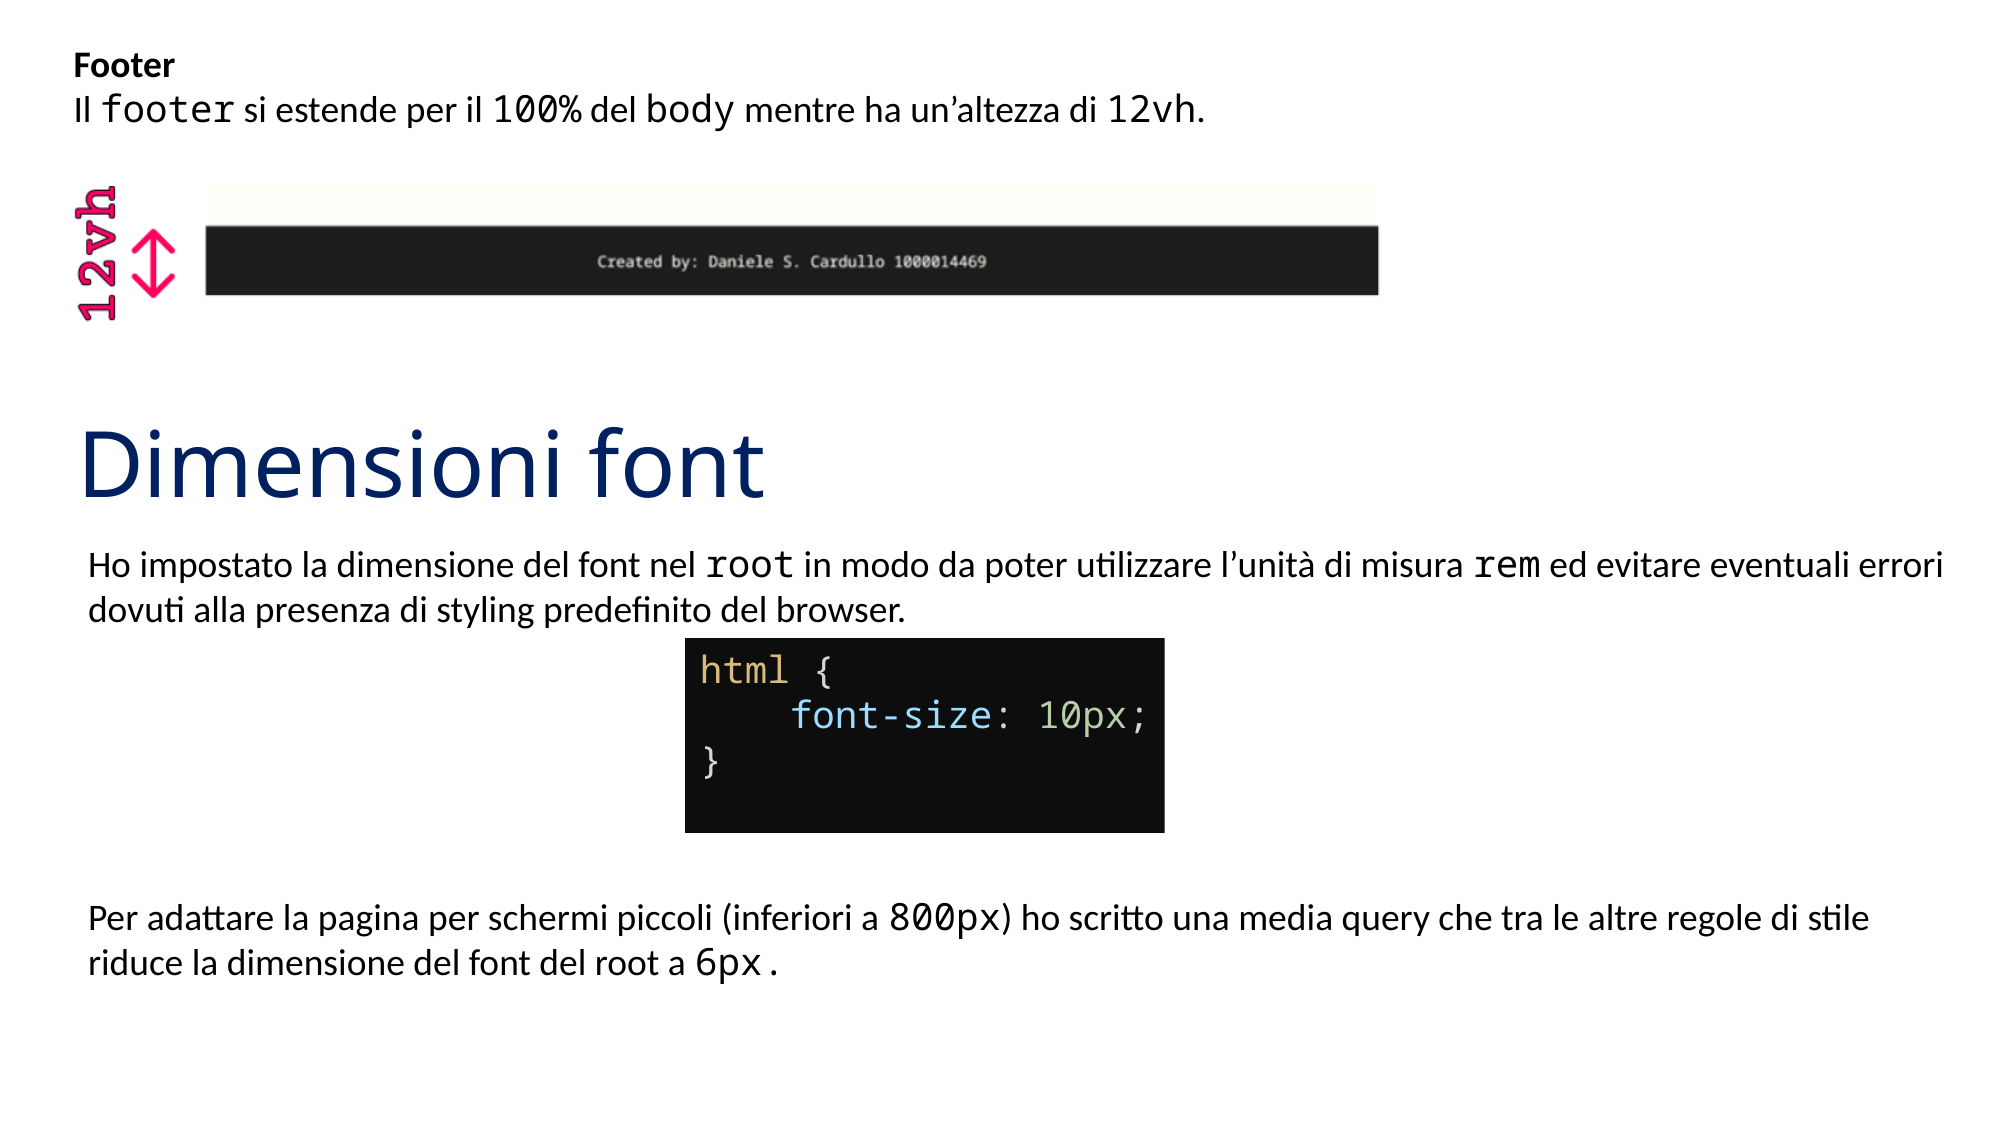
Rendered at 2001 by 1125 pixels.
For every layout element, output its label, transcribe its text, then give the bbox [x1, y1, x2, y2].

text_box Ho impostato la dimensione del font nel root in modo da poter utilizzare l’unità di misura rem ed evitare eventuali errori dovuti alla presenza di styling predefinito del browser. [73, 532, 1980, 637]
text_box Dimensioni font [62, 410, 1788, 563]
text_box Footer Il footer si estende per il 100% del body mentre ha un’altezza di 12vh. [58, 32, 1221, 138]
text_box html { font-size: 10px; } [685, 638, 1165, 833]
text_box Per adattare la pagina per schermi piccoli (inferiori a 800px) ho scritto una media query che tra le altre regole di stile riduce la dimensione del font del root a 6px. [73, 885, 1980, 991]
picture [0, 186, 1392, 427]
